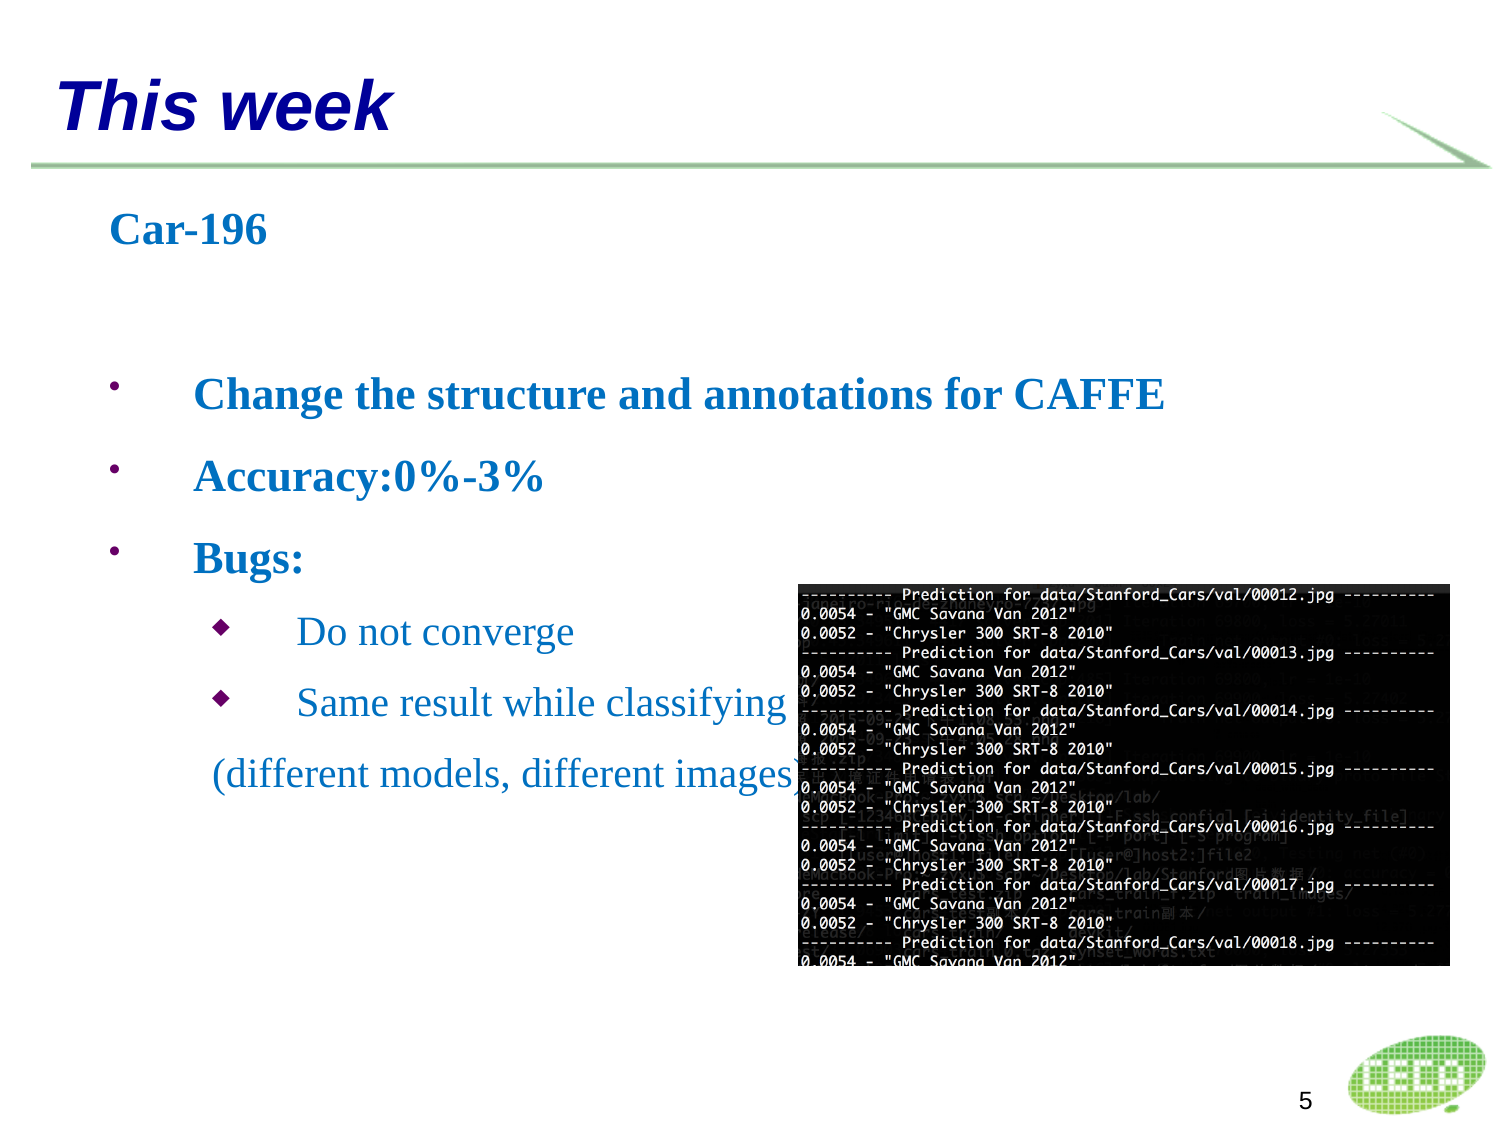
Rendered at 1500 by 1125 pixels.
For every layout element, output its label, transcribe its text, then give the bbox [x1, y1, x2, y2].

picture [1347, 1034, 1487, 1116]
picture [797, 584, 1450, 966]
title This week [39, 52, 1390, 164]
list Car-196 Change the structure and annotations for CAFFE Accuracy:0%-3% Bugs: Do not converge Same result while classifying (different models, different images) [37, 176, 1465, 1032]
